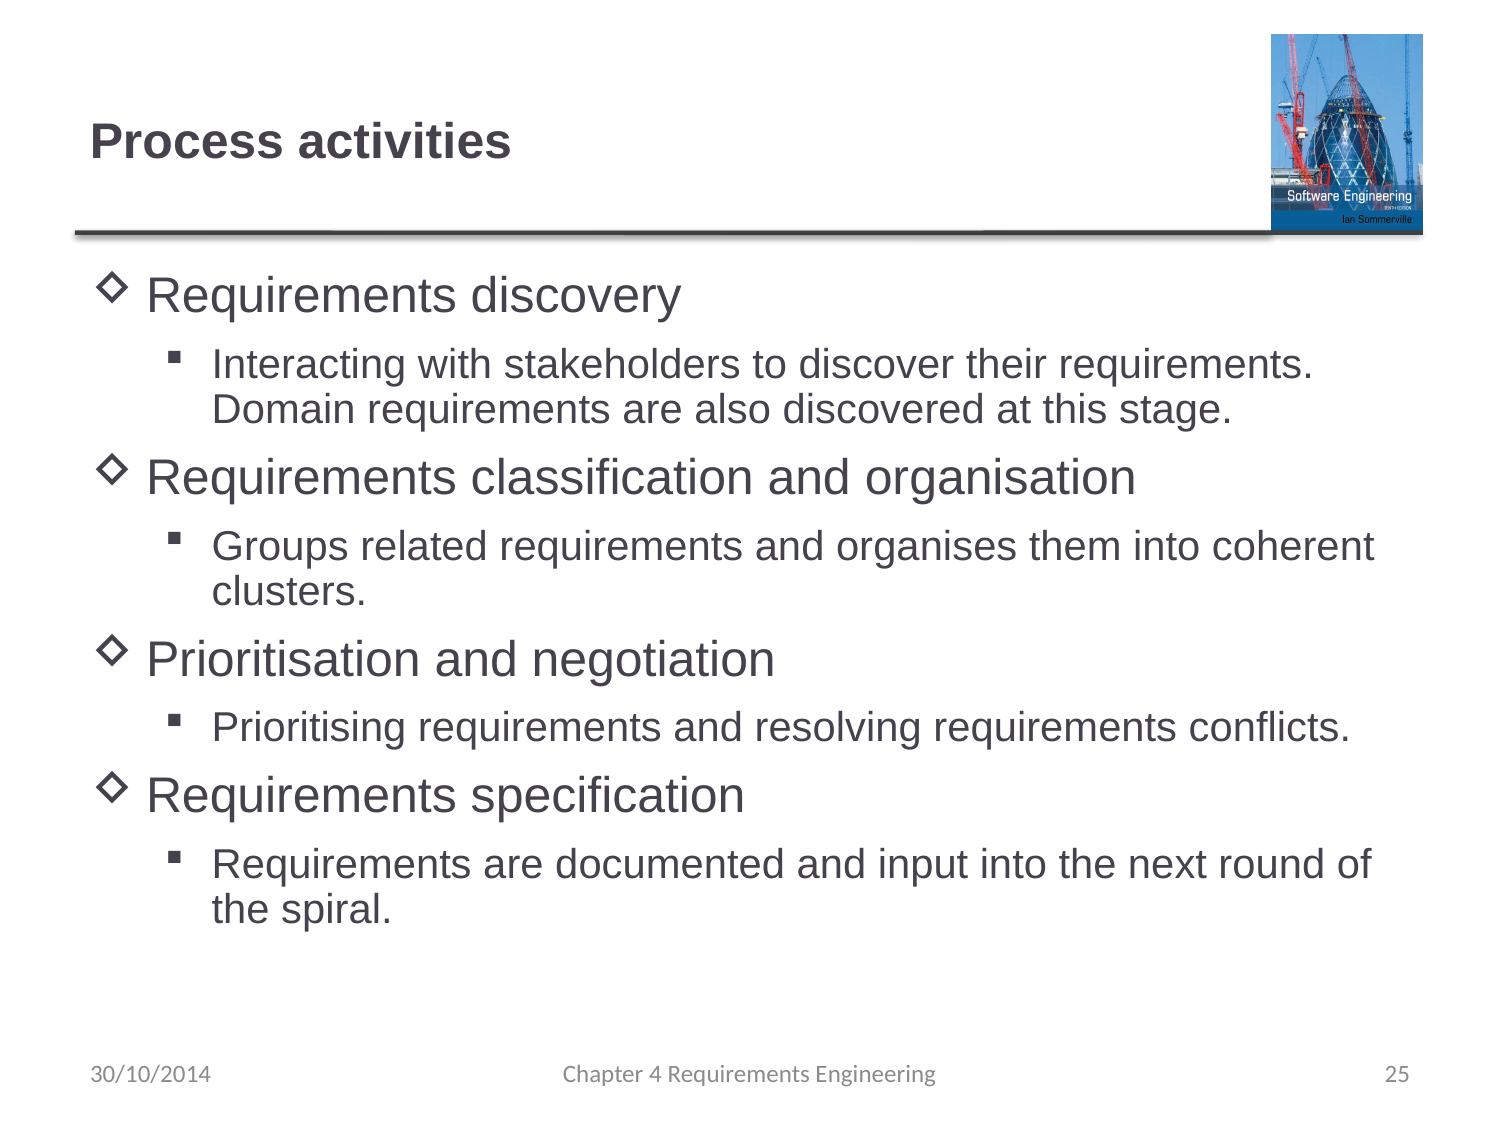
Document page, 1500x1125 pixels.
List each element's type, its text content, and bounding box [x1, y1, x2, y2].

list Requirements discovery Interacting with stakeholders to discover their requirements. Domain requirements are also discovered at this stage. Requirements classification and organisation Groups related requirements and organises them into coherent clusters. Prioritisation and negotiation Prioritising requirements and resolving requirements conflicts. Requirements specification Requirements are documented and input into the next round of the spiral. [75, 262, 1425, 1005]
slide_number 25 [1074, 1042, 1425, 1103]
footer Chapter 4 Requirements Engineering [512, 1042, 988, 1103]
title Process activities [74, 44, 1272, 233]
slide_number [75, 1042, 425, 1103]
picture [1271, 34, 1423, 230]
